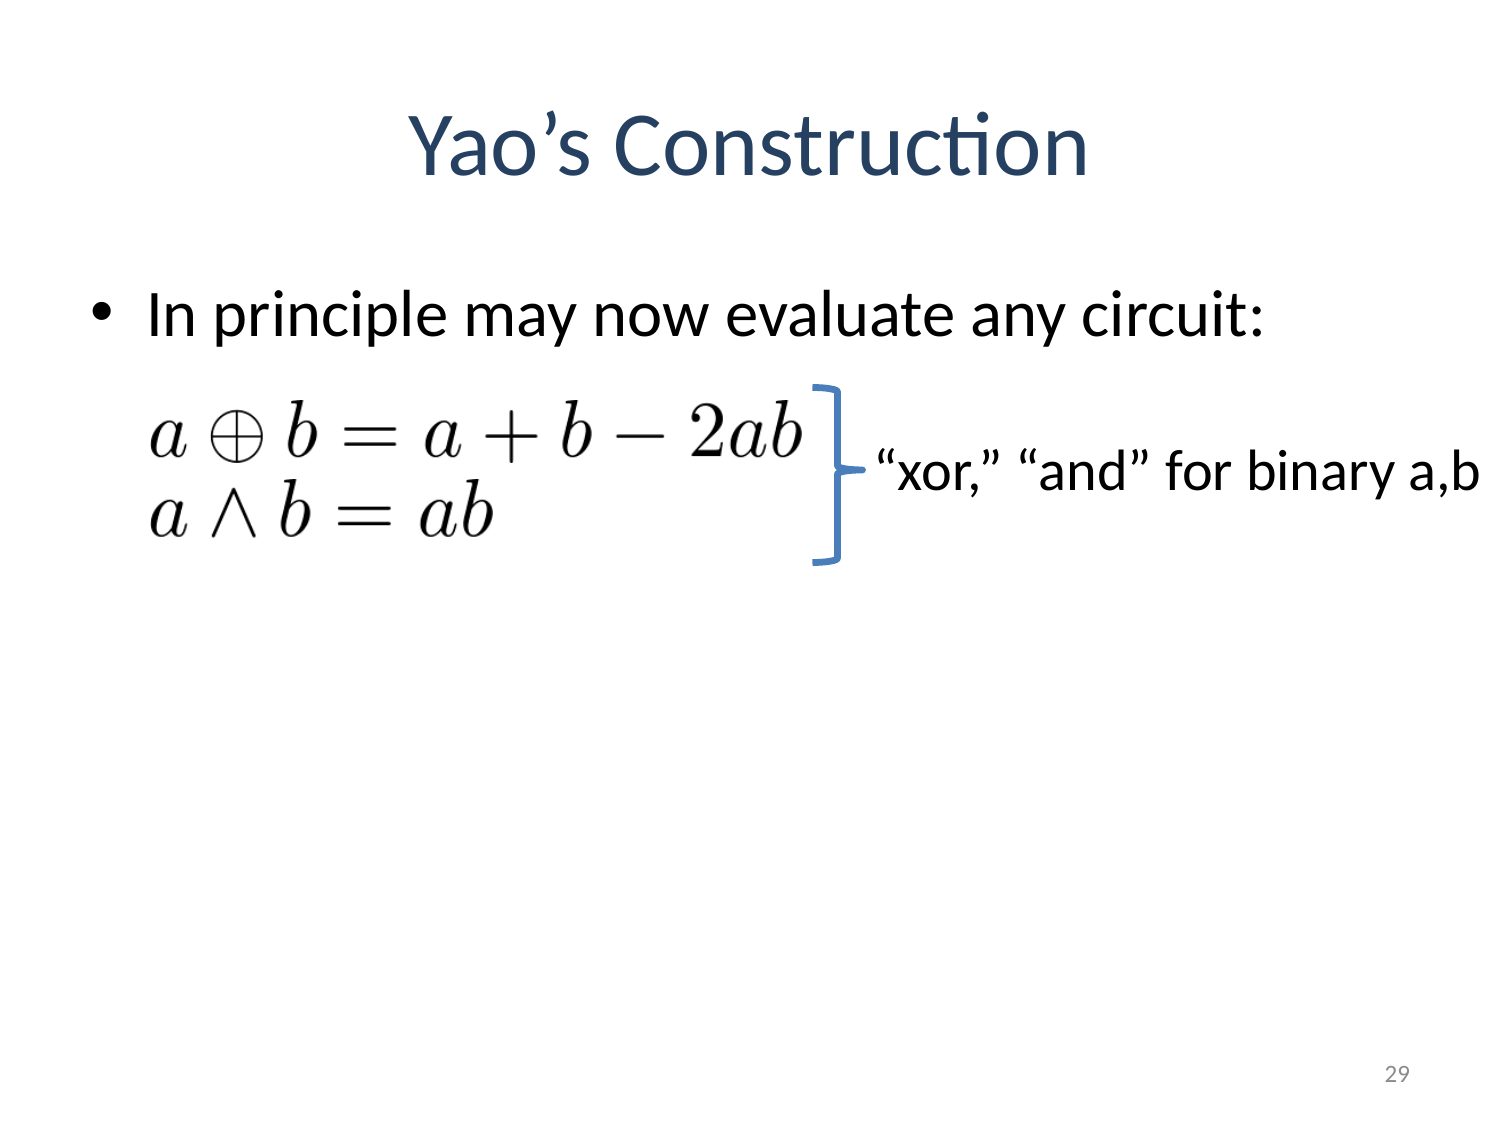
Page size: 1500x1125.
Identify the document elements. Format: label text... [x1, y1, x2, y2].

text_box “xor,” “and” for binary a,b [858, 425, 1497, 510]
picture [149, 400, 802, 463]
picture [149, 478, 493, 538]
list In principle may now evaluate any circuit: [75, 262, 1425, 1005]
text_box [812, 386, 858, 564]
title Yao’s Construction [75, 45, 1425, 233]
slide_number 29 [1074, 1042, 1425, 1103]
